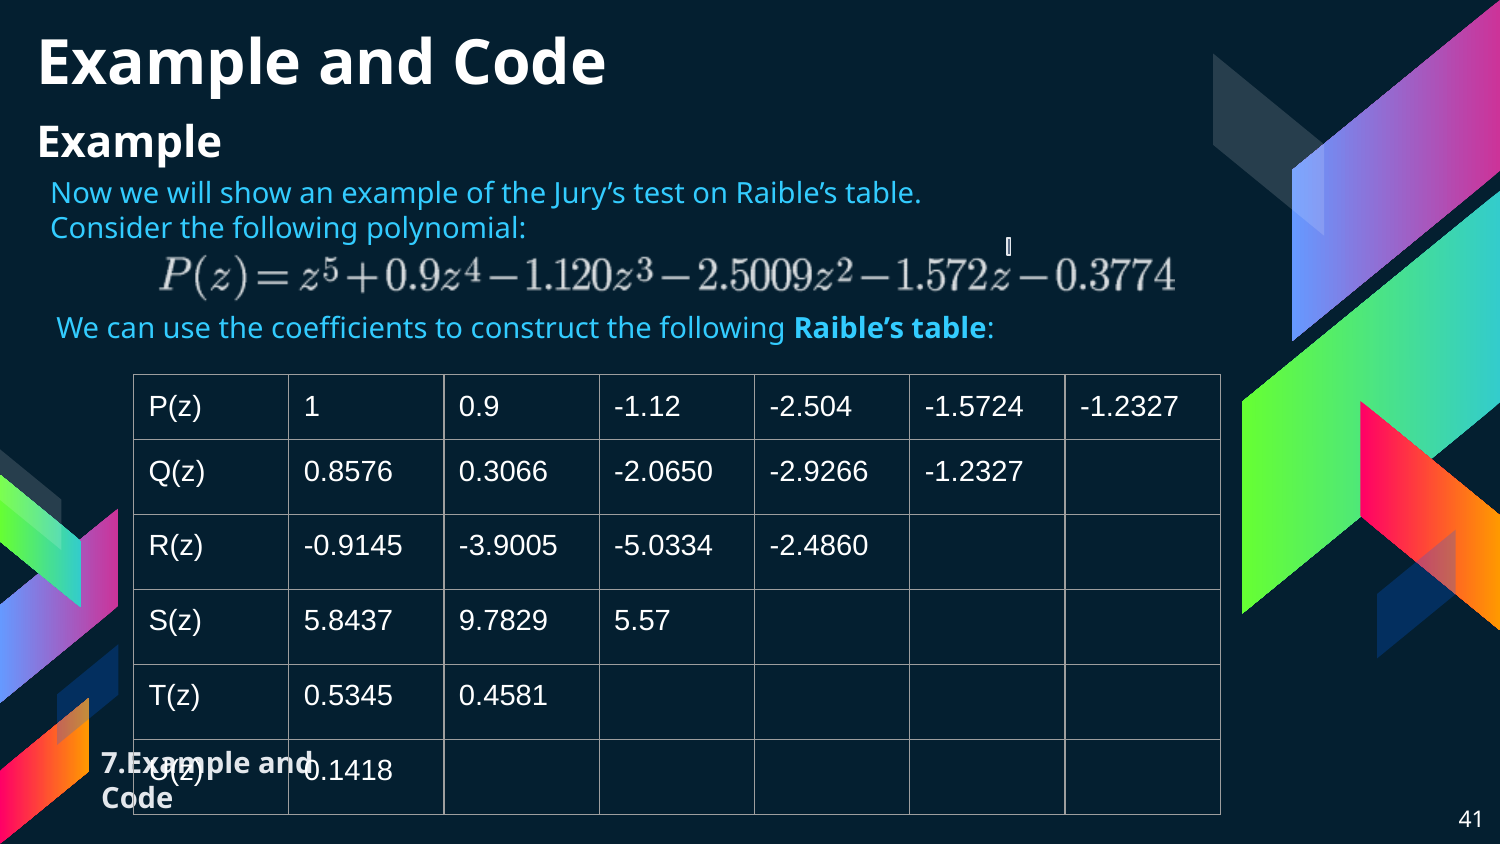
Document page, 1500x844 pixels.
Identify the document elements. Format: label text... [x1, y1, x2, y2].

table_header -1.5724 [910, 375, 1064, 439]
table_cell [910, 590, 1064, 664]
table_header 0.9 [445, 375, 599, 439]
table_cell -2.4860 [755, 515, 909, 589]
table_cell -0.9145 [289, 515, 443, 589]
table_header 1 [289, 375, 443, 439]
table_header -1.12 [600, 375, 754, 439]
table_cell 5.57 [600, 590, 754, 664]
table_cell [1066, 665, 1220, 739]
table_cell -2.0650 [600, 440, 754, 514]
text_box Now we will show an example of the Jury’s test on Raible’s table. Consider the following polynomial: [35, 159, 1175, 260]
table_header -1.2327 [1066, 375, 1220, 439]
table_cell -3.9005 [445, 515, 599, 589]
table_cell Q(z) [134, 440, 288, 514]
picture [158, 254, 1175, 303]
table_cell 5.8437 [289, 590, 443, 664]
table_cell [1066, 740, 1220, 814]
table_cell [755, 740, 909, 814]
table_cell 0.5345 [289, 665, 443, 739]
table_cell U(z) [134, 740, 288, 814]
table_cell [600, 740, 754, 814]
table_cell [910, 515, 1064, 589]
table_cell [1066, 440, 1220, 514]
text_box Example [21, 98, 911, 182]
title 7.Example and Code [86, 733, 399, 830]
text_box [1007, 238, 1011, 253]
table_cell -1.2327 [910, 440, 1064, 514]
slide_number ‹#› [1403, 789, 1500, 844]
table_cell -2.9266 [755, 440, 909, 514]
table_cell [910, 740, 1064, 814]
table_cell 0.1418 [289, 740, 443, 814]
table_cell 9.7829 [445, 590, 599, 664]
table_header -2.504 [755, 375, 909, 439]
table_cell [445, 740, 599, 814]
table_cell 0.8576 [289, 440, 443, 514]
table_cell [600, 665, 754, 739]
table_cell 0.4581 [445, 665, 599, 739]
title Example and Code [21, 7, 1011, 112]
table_cell R(z) [134, 515, 288, 589]
table_cell [755, 665, 909, 739]
text_box We can use the coefficients to construct the following Raible’s table: [41, 294, 1181, 360]
table_cell -5.0334 [600, 515, 754, 589]
table_header P(z) [134, 375, 288, 439]
table_cell [1066, 515, 1220, 589]
table_cell 0.3066 [445, 440, 599, 514]
table_cell T(z) [134, 665, 288, 739]
table_cell S(z) [134, 590, 288, 664]
table_cell [910, 665, 1064, 739]
table_cell [755, 590, 909, 664]
table_cell [1066, 590, 1220, 664]
